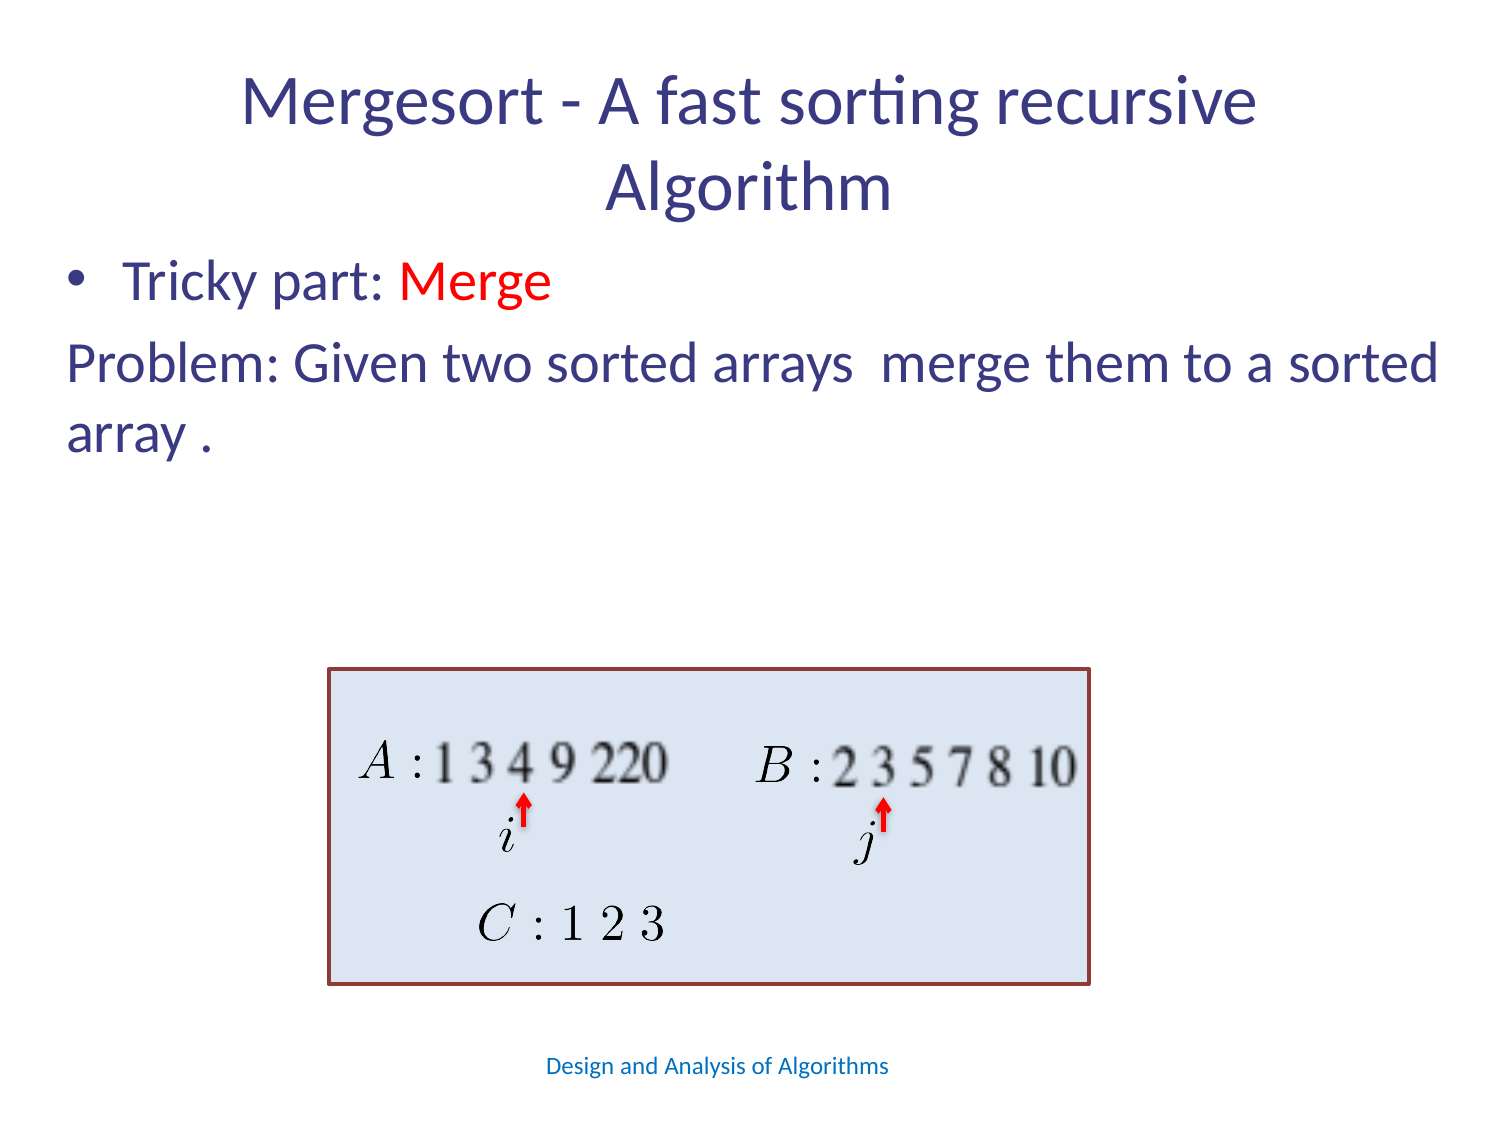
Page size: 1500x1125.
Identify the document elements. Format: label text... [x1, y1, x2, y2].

picture [853, 820, 876, 866]
footer Design and Analysis of Algorithms [480, 1034, 956, 1095]
text_box [327, 667, 1091, 986]
picture [499, 817, 514, 852]
picture [358, 740, 420, 778]
picture [755, 746, 820, 782]
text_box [827, 736, 1098, 792]
title Mergesort - A fast sorting recursive Algorithm [75, 45, 1425, 233]
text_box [431, 736, 702, 788]
picture [479, 903, 663, 941]
